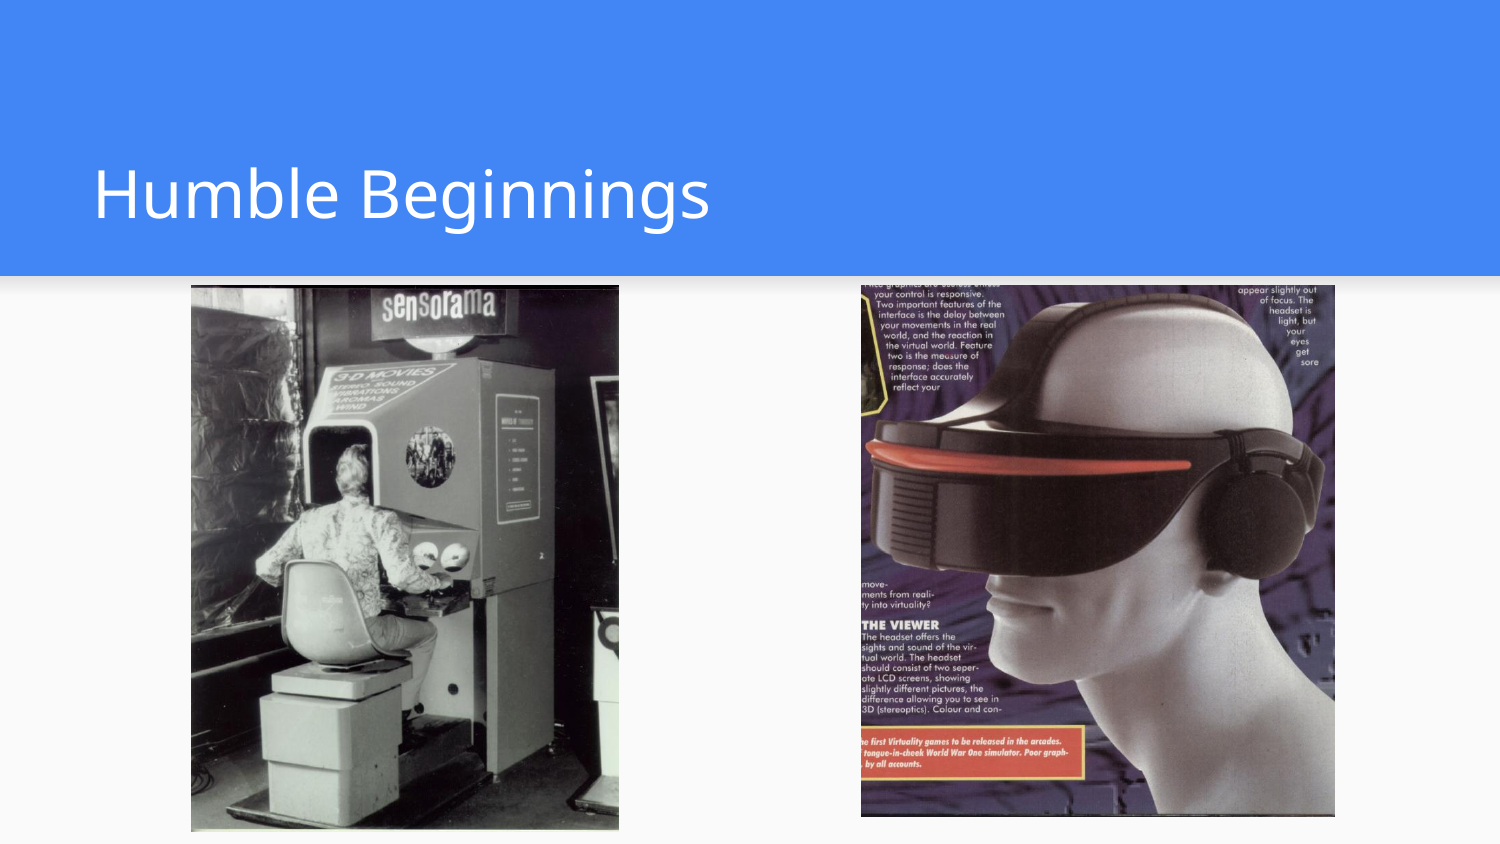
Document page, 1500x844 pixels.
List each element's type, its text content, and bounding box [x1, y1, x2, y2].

picture [191, 285, 620, 833]
title Humble Beginnings [77, 121, 1427, 248]
picture [861, 285, 1335, 817]
